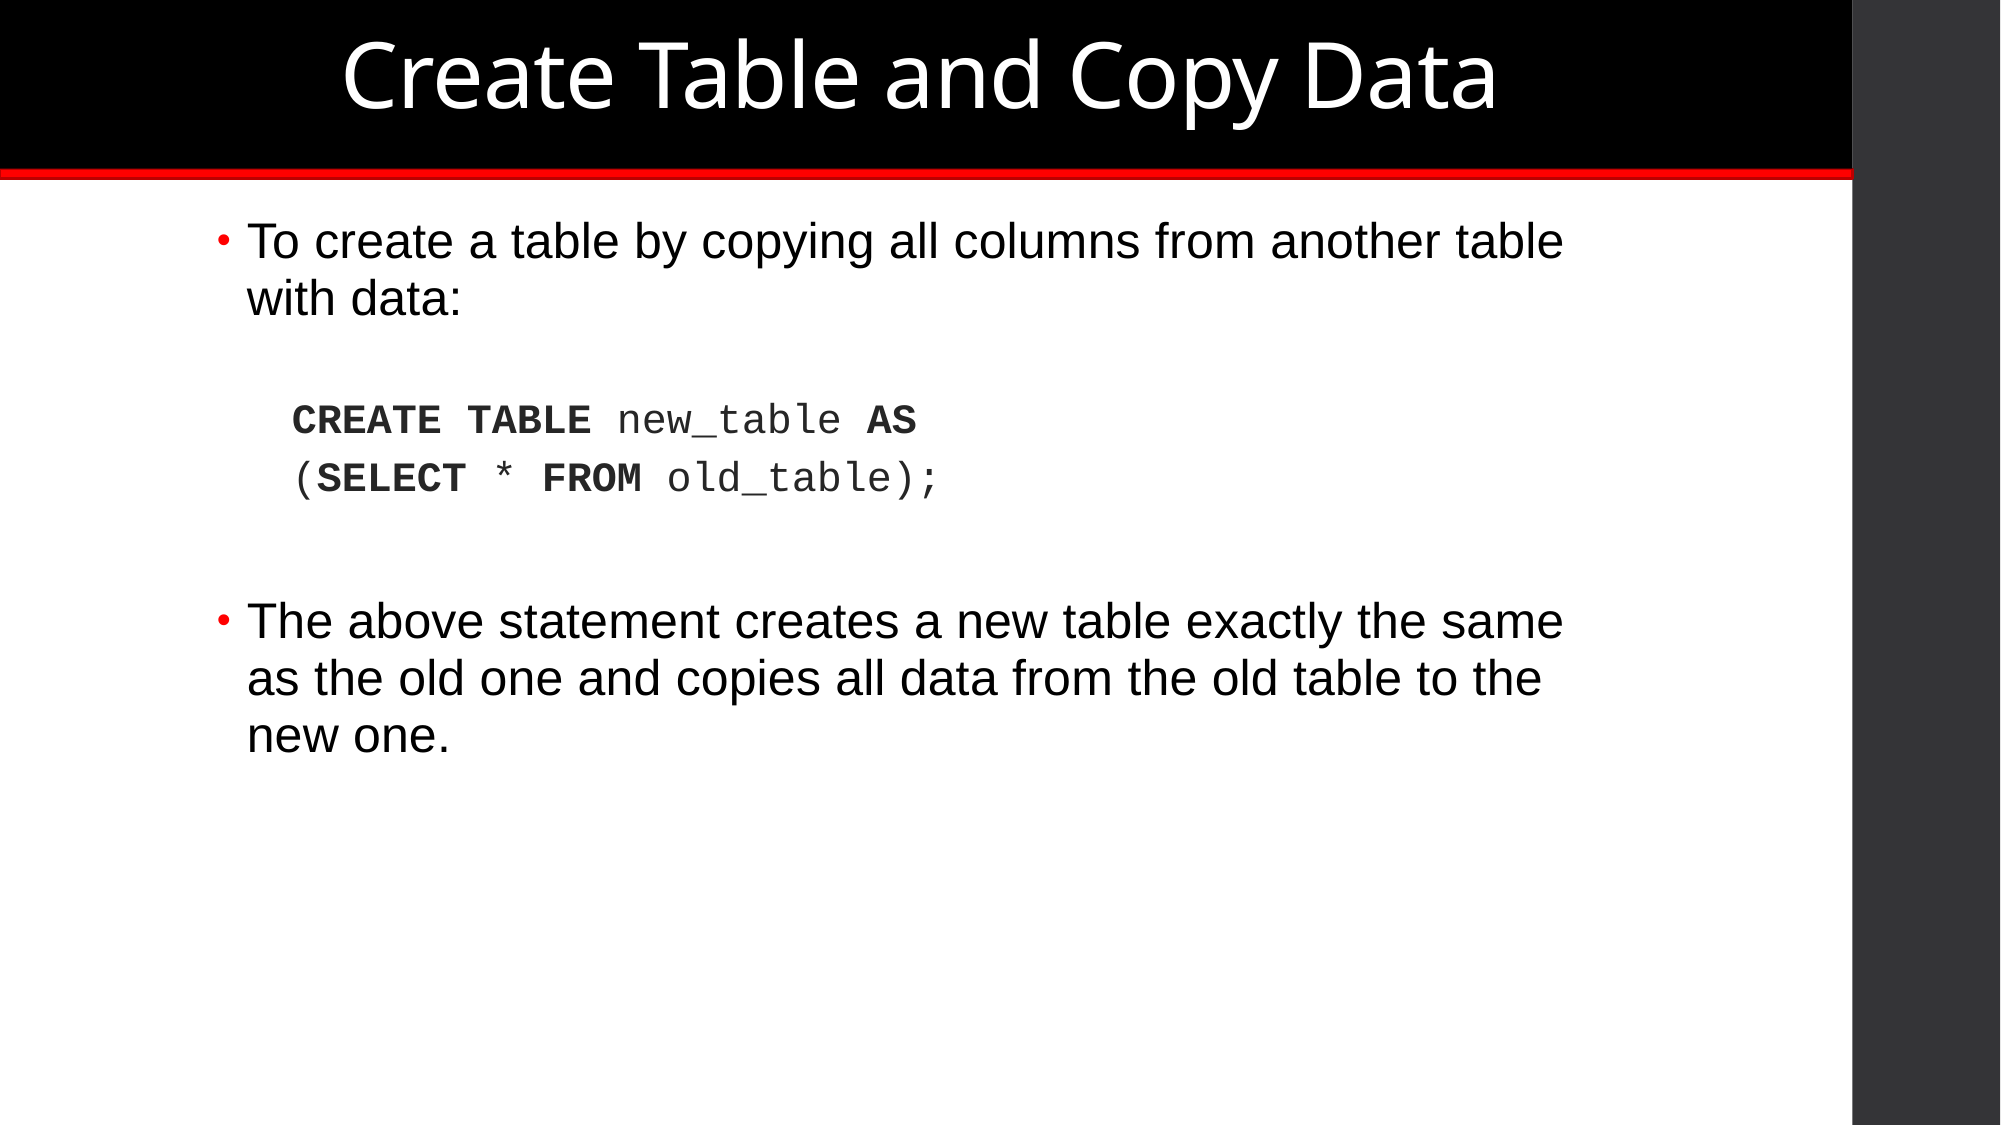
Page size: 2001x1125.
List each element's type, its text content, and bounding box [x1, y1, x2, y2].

title Create Table and Copy Data [0, 0, 1853, 169]
list To create a table by copying all columns from another table with data: CREATE TABLE new_table AS (SELECT * FROM old_table); The above statement creates a new table exactly the same as the old one and copies all data from the old table to the new one. [201, 205, 1612, 920]
